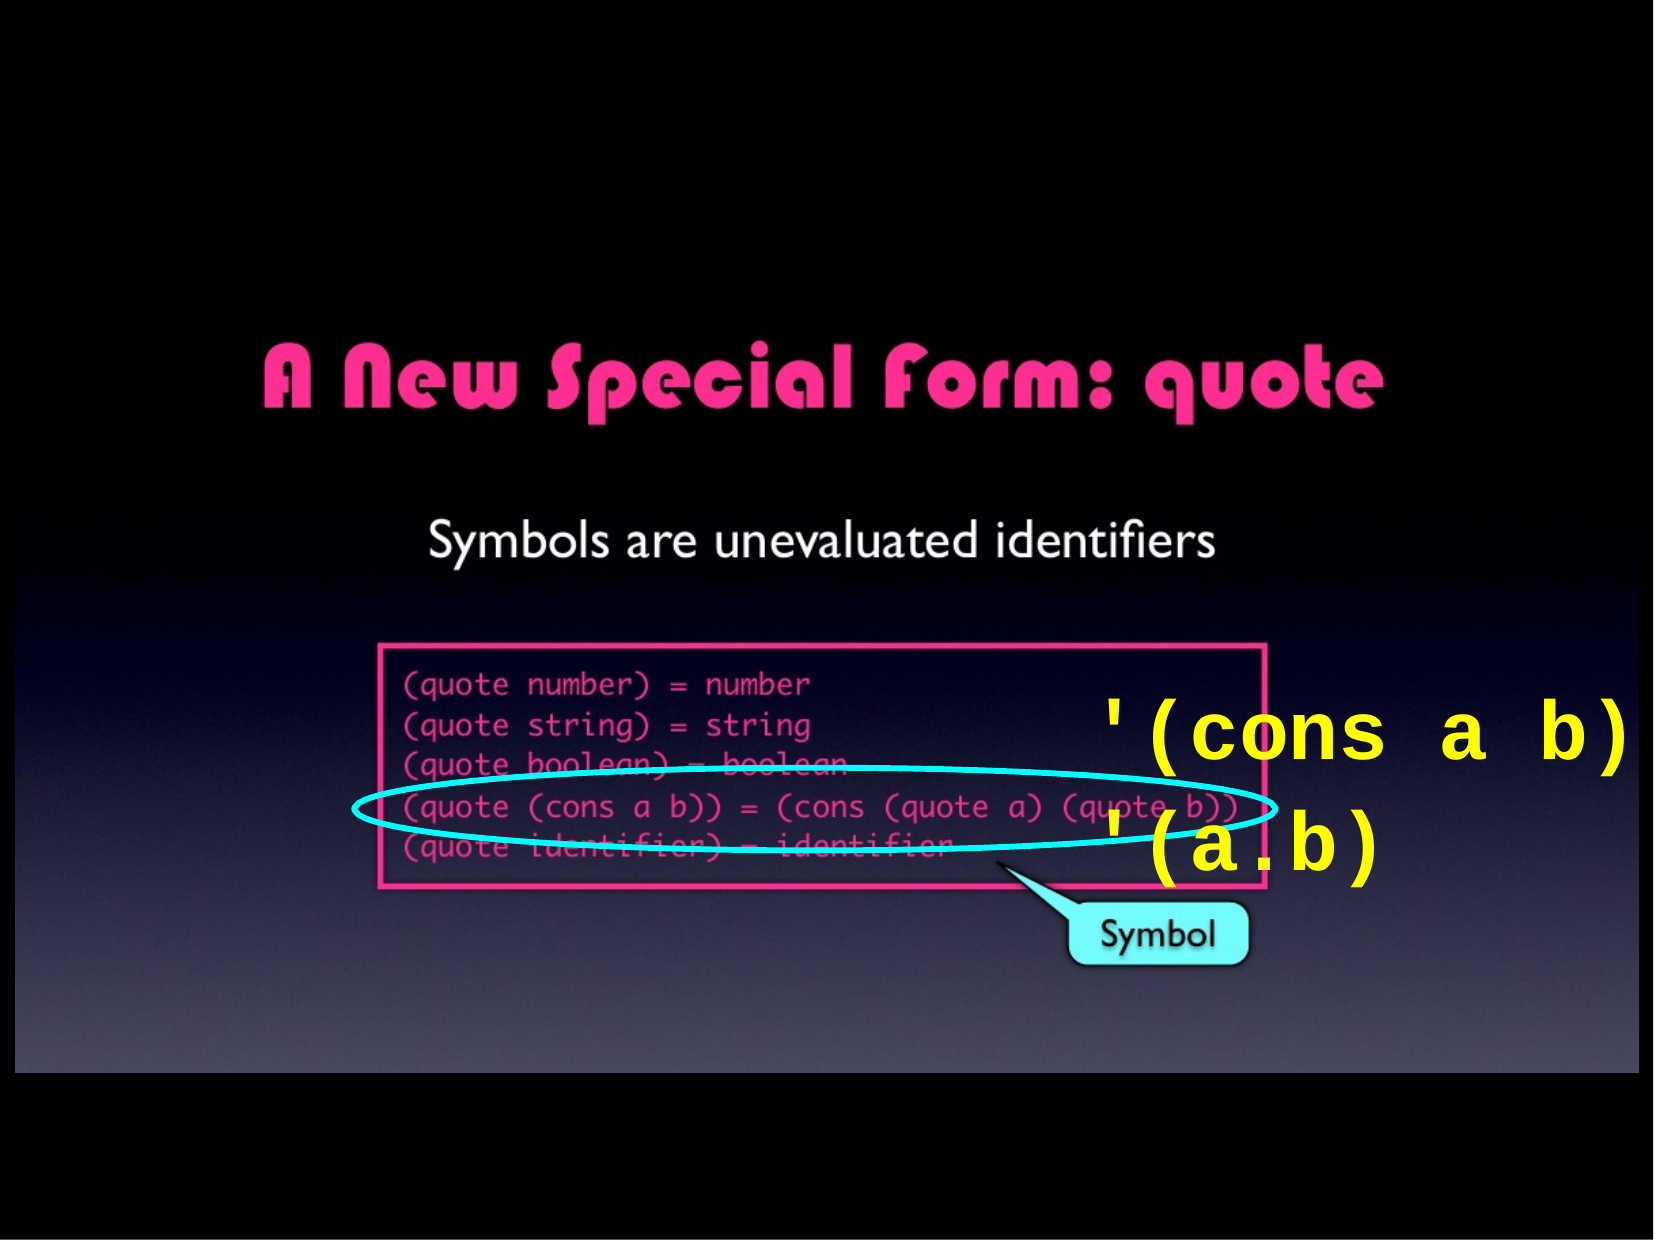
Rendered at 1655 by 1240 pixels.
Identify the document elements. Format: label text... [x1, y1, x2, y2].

text_box [354, 767, 1087, 851]
text_box '(a.b) [1087, 784, 1392, 887]
title '(cons a b) [1087, 674, 1642, 884]
text_box [15, 299, 1640, 1073]
